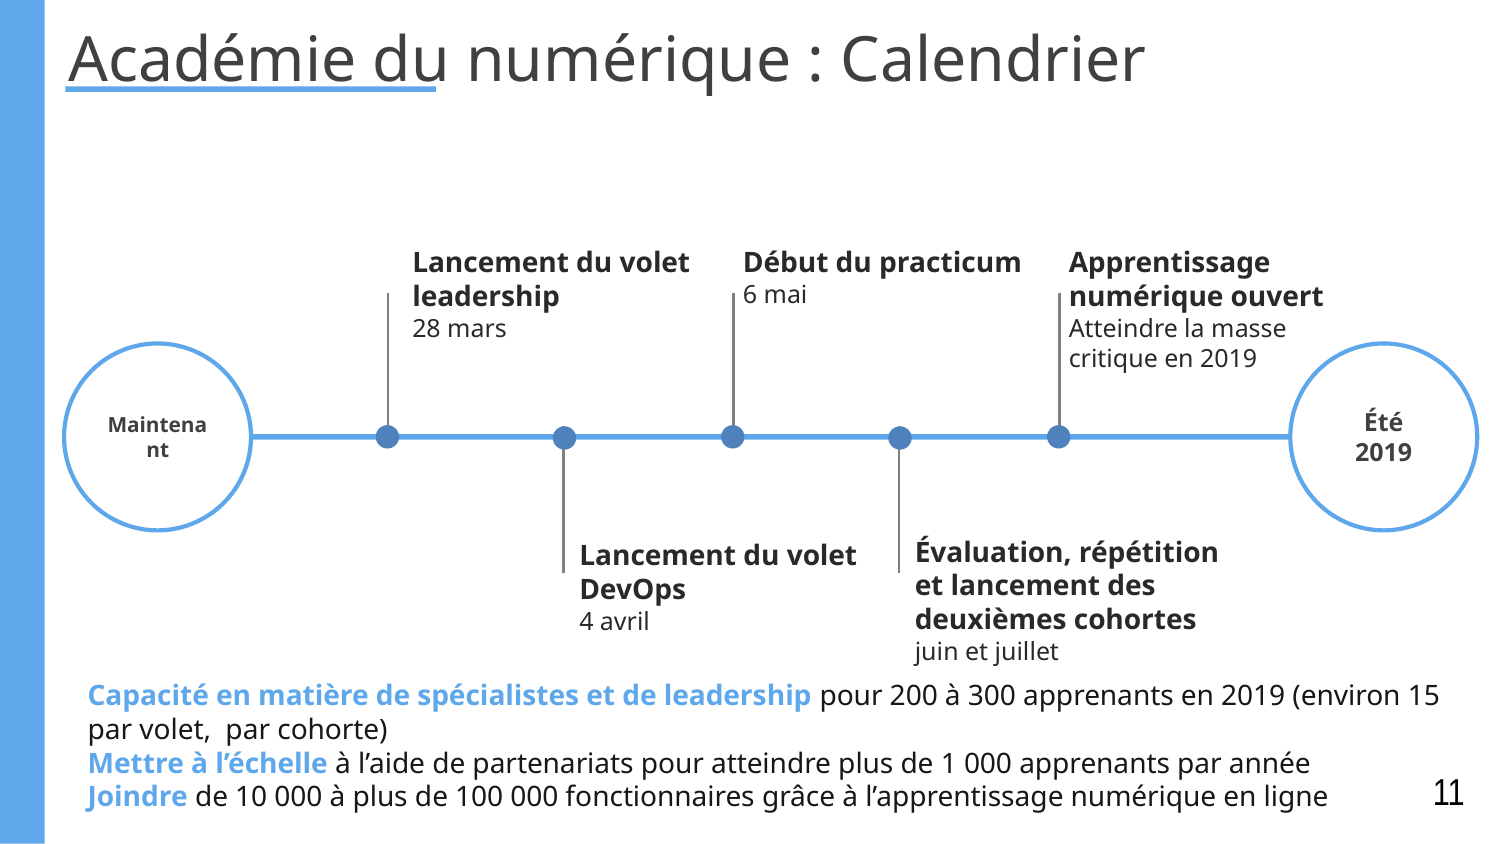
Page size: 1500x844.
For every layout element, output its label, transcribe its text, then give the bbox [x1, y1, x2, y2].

text_box [718, 423, 747, 451]
text_box [1044, 423, 1073, 451]
text_box Début du practicum 6 mai [728, 237, 1047, 346]
text_box [550, 424, 579, 451]
text_box [746, 432, 887, 442]
text_box Académie du numérique : Calendrier [53, 12, 1200, 102]
text_box Capacité en matière de spécialistes et de leadership pour 200 à 300 apprenants en 2019 (environ 15 par volet, par cohorte) Mettre à l’échelle à l’aide de partenariats pour atteindre plus de 1 000 apprenants par année Joindre de 10 000 à plus de 100 000 fonctionnaires grâce à l’apprentissage numérique en ligne [72, 670, 1480, 820]
text_box Évaluation, répétition et lancement des deuxièmes cohortes juin et juillet [900, 526, 1251, 670]
text_box Maintenant [61, 341, 254, 533]
text_box [0, 0, 47, 844]
text_box [373, 423, 402, 451]
text_box [886, 424, 914, 452]
text_box 11 [1398, 760, 1480, 821]
text_box [578, 432, 719, 442]
text_box [913, 432, 1045, 442]
text_box Été 2019 [1288, 341, 1480, 533]
text_box Lancement du volet DevOps 4 avril [564, 530, 883, 670]
text_box [1072, 432, 1288, 442]
text_box [401, 432, 551, 442]
text_box [63, 84, 438, 94]
text_box Lancement du volet leadership 28 mars [397, 237, 716, 380]
text_box Apprentissage numérique ouvert Atteindre la masse critique en 2019 [1054, 237, 1373, 410]
text_box [253, 432, 374, 442]
